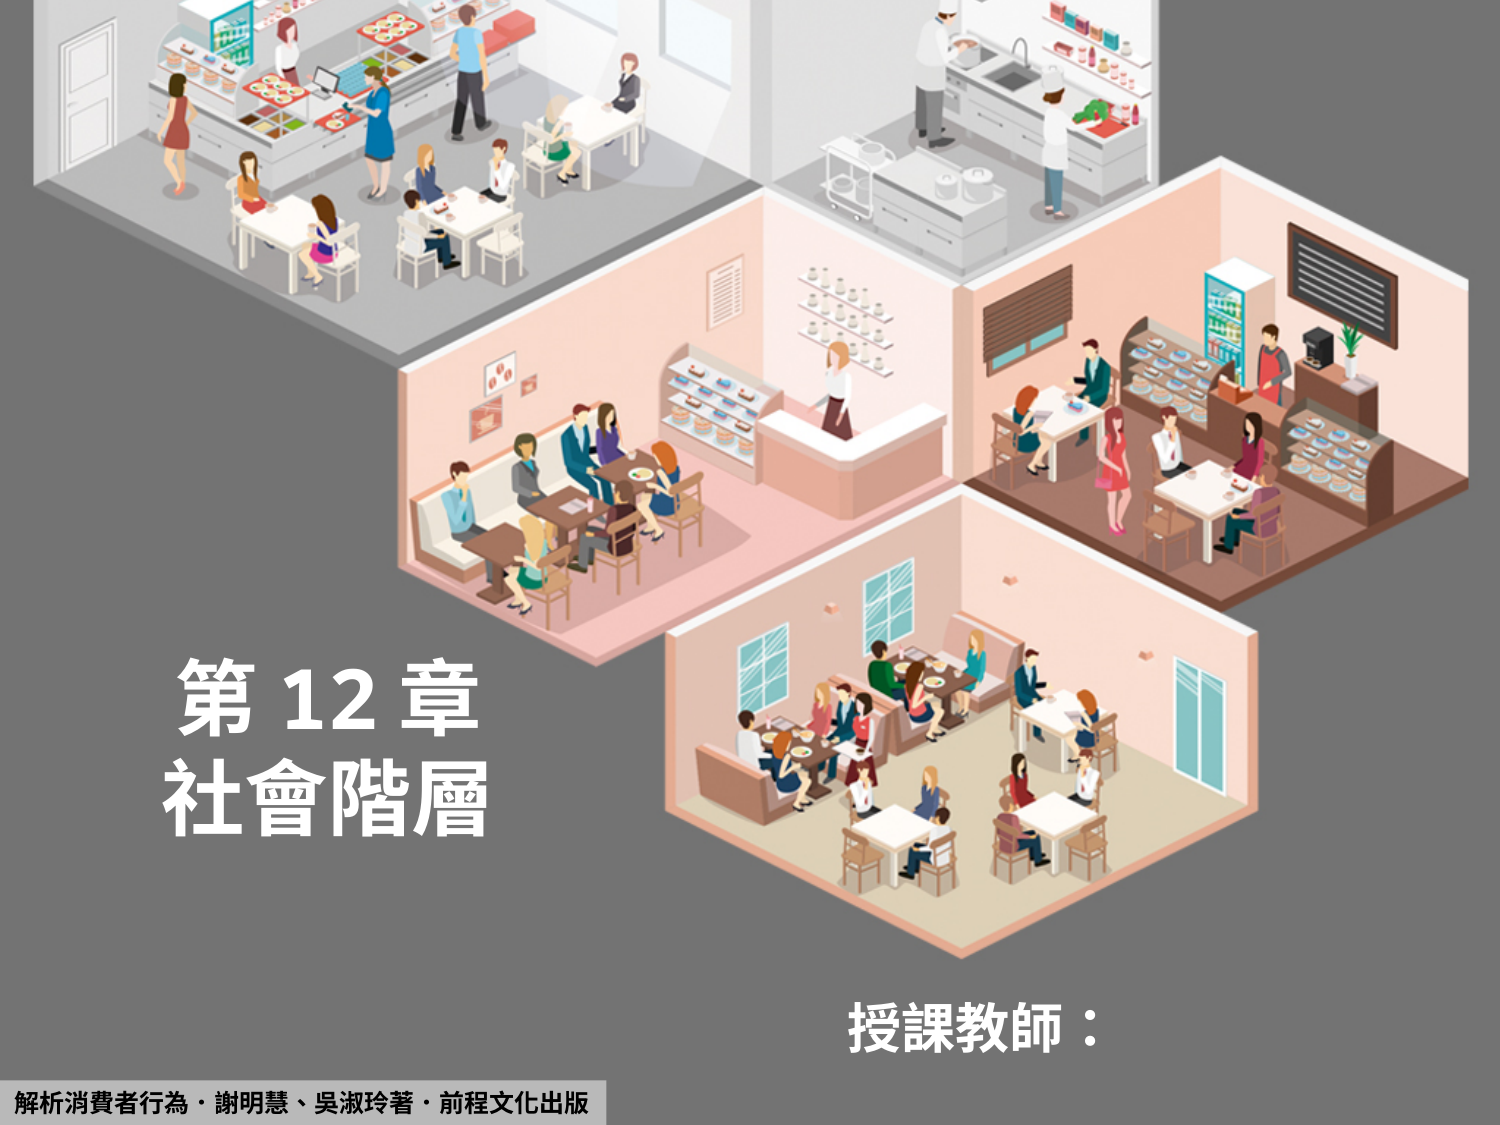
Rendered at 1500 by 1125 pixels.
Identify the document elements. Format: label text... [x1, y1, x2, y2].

text_box 授課教師： [832, 986, 1359, 1067]
title 第12章 社會階層 [0, 619, 657, 874]
text_box 解析消費者行為．謝明慧、吳淑玲著．前程文化出版 [0, 1080, 607, 1125]
picture [0, 0, 1500, 1125]
